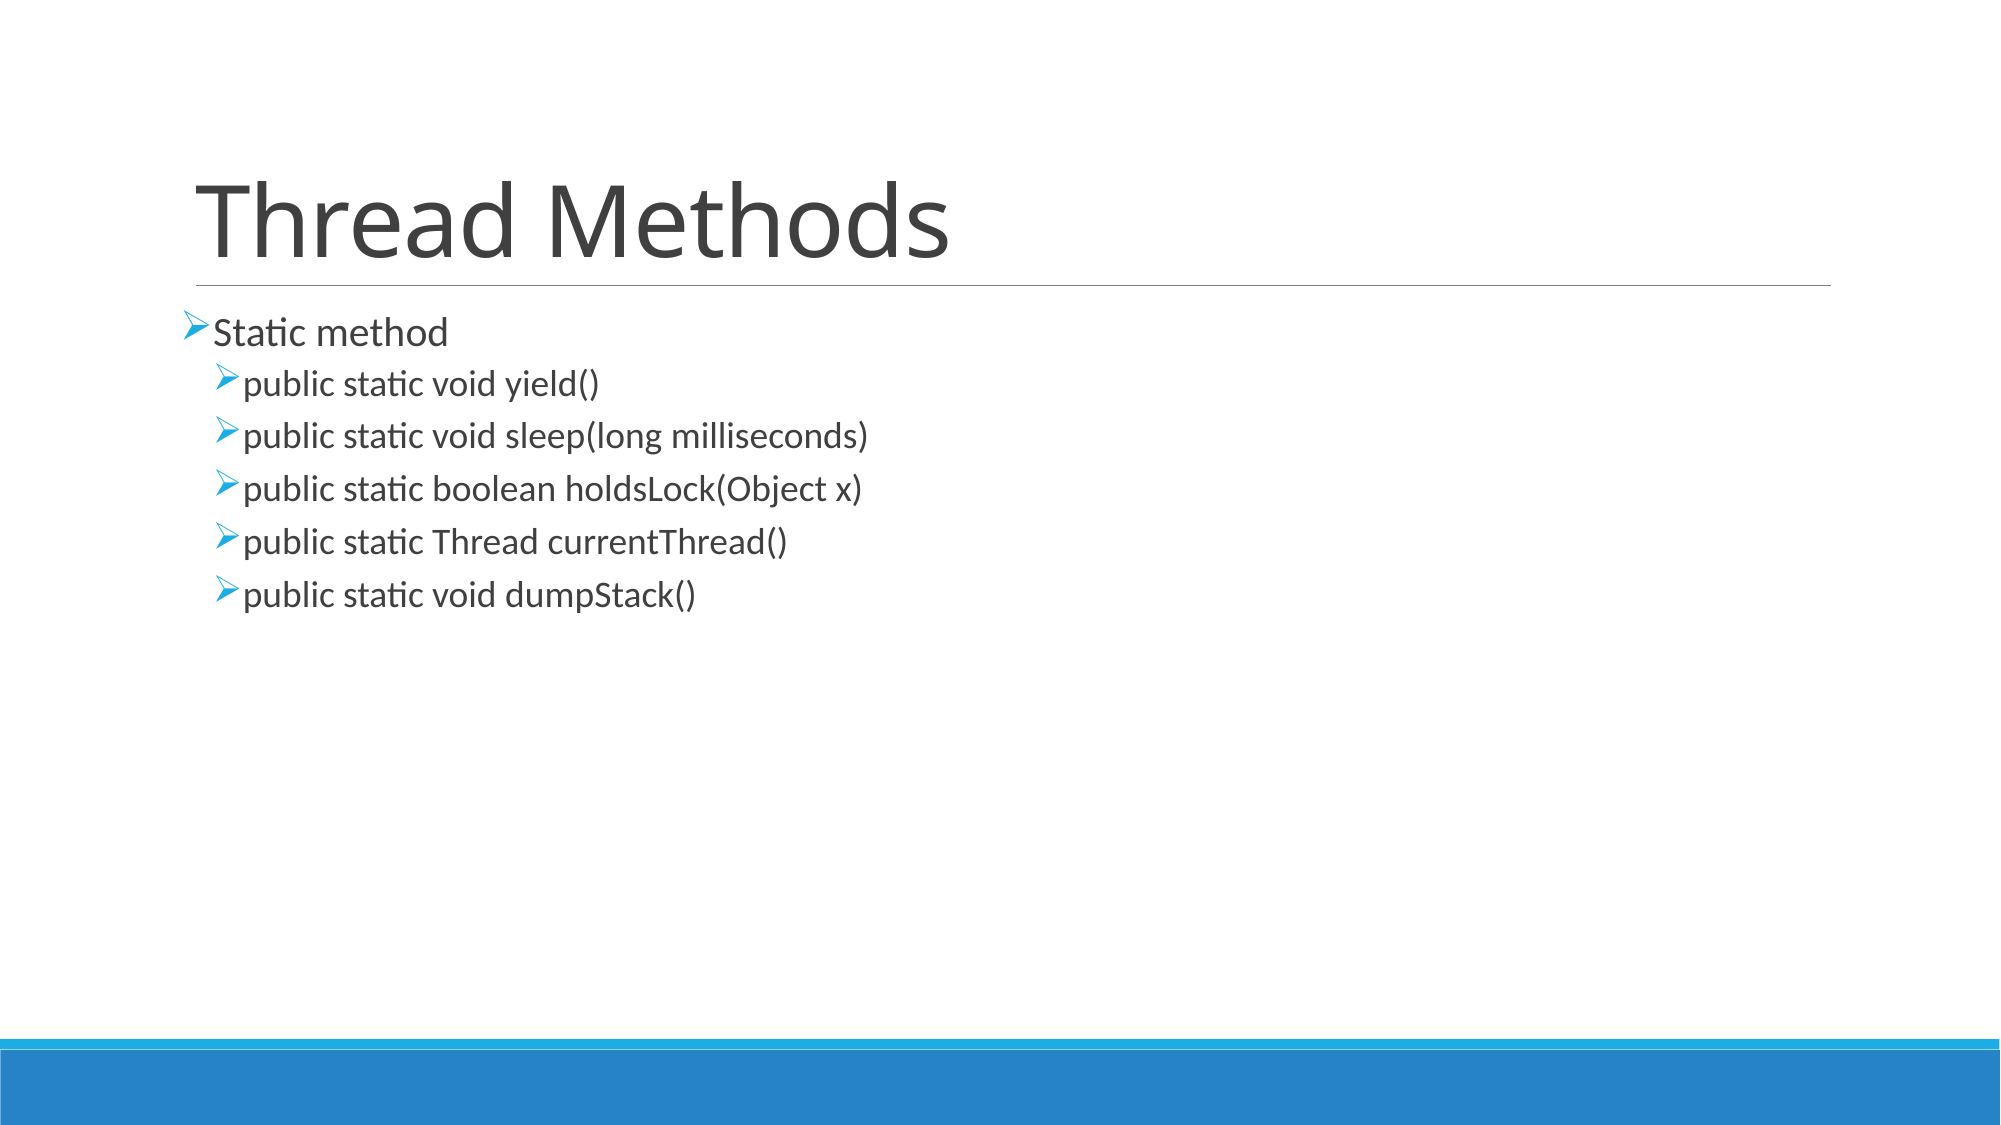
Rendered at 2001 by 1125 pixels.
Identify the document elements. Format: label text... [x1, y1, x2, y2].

list Static method public static void yield() public static void sleep(long milliseconds) public static boolean holdsLock(Object x) public static Thread currentThread() public static void dumpStack() [180, 302, 1830, 963]
title Thread Methods [180, 47, 1830, 285]
